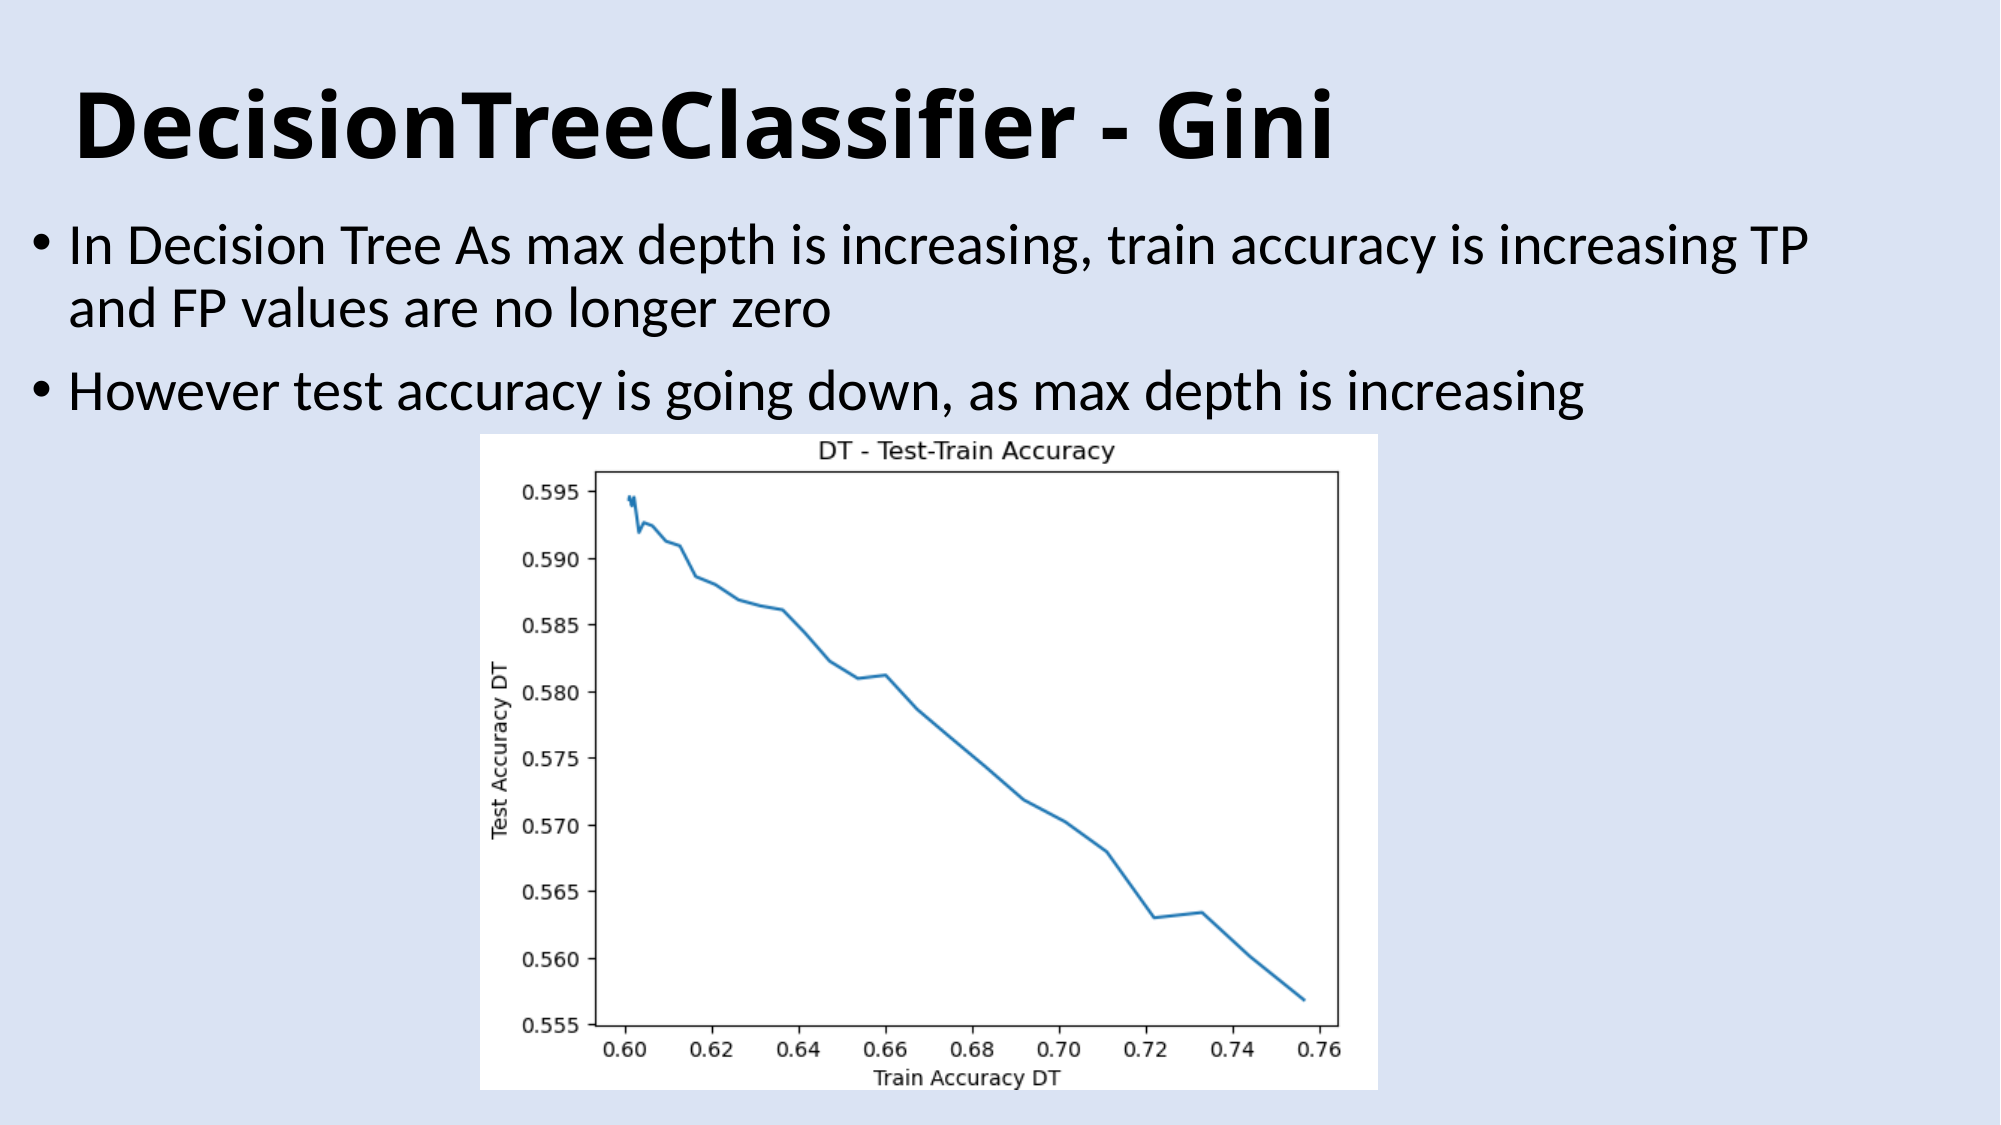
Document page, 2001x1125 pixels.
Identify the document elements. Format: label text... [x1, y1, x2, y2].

list In Decision Tree As max depth is increasing, train accuracy is increasing TP and FP values are no longer zero However test accuracy is going down, as max depth is increasing [16, 206, 1863, 1125]
picture [480, 434, 1378, 1090]
title DecisionTreeClassifier - Gini [57, 20, 1783, 206]
